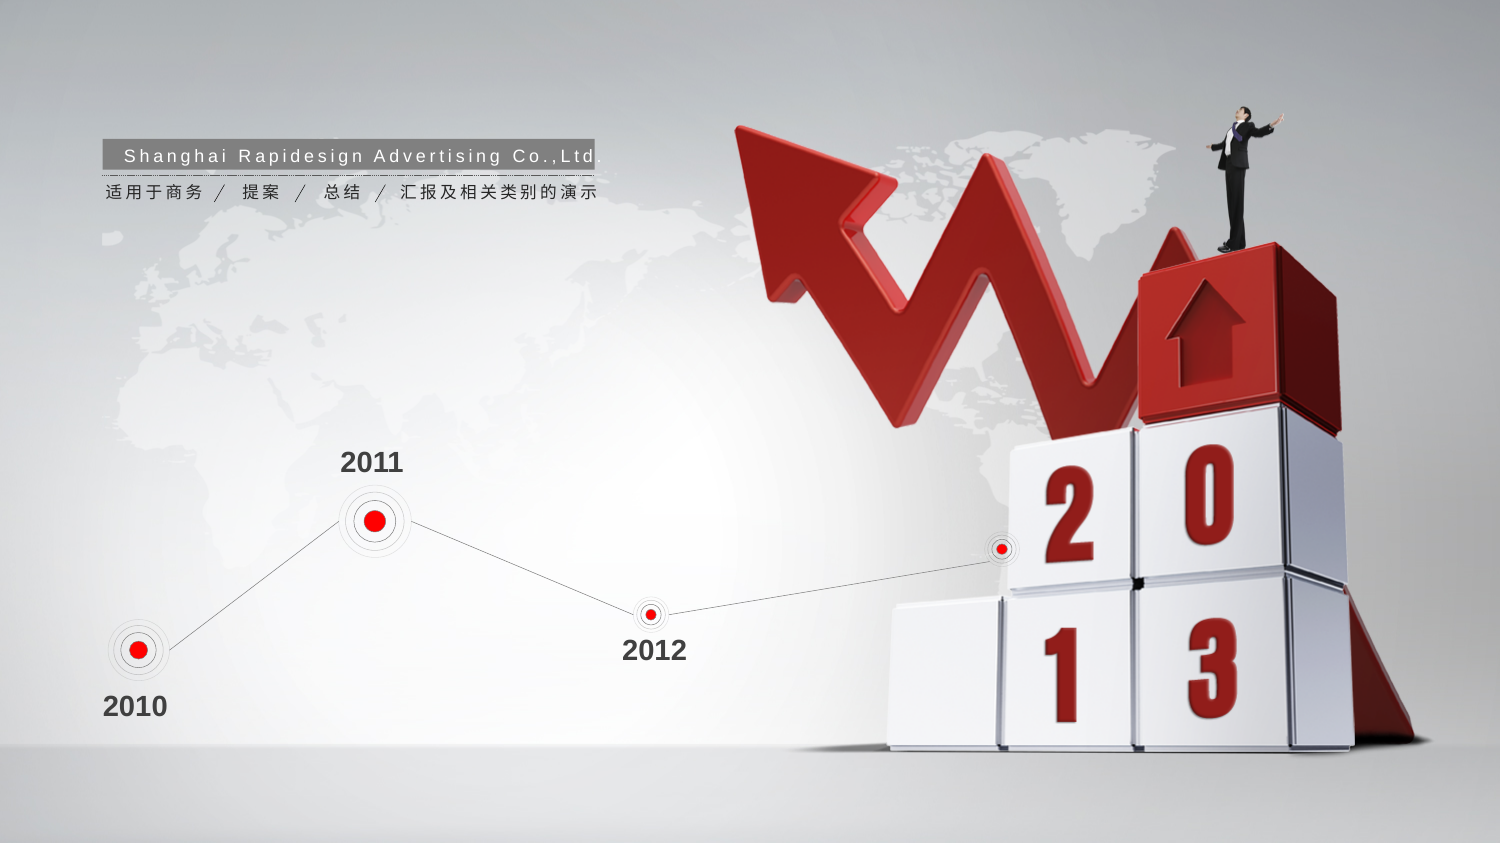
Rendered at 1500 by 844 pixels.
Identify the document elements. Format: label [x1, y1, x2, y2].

text_box [984, 531, 1020, 567]
text_box [169, 521, 339, 651]
text_box [668, 561, 991, 615]
text_box [632, 596, 670, 633]
text_box [411, 521, 634, 615]
text_box [338, 484, 412, 558]
text_box [107, 619, 170, 681]
text_box [90, 136, 659, 211]
picture [0, 0, 1500, 843]
